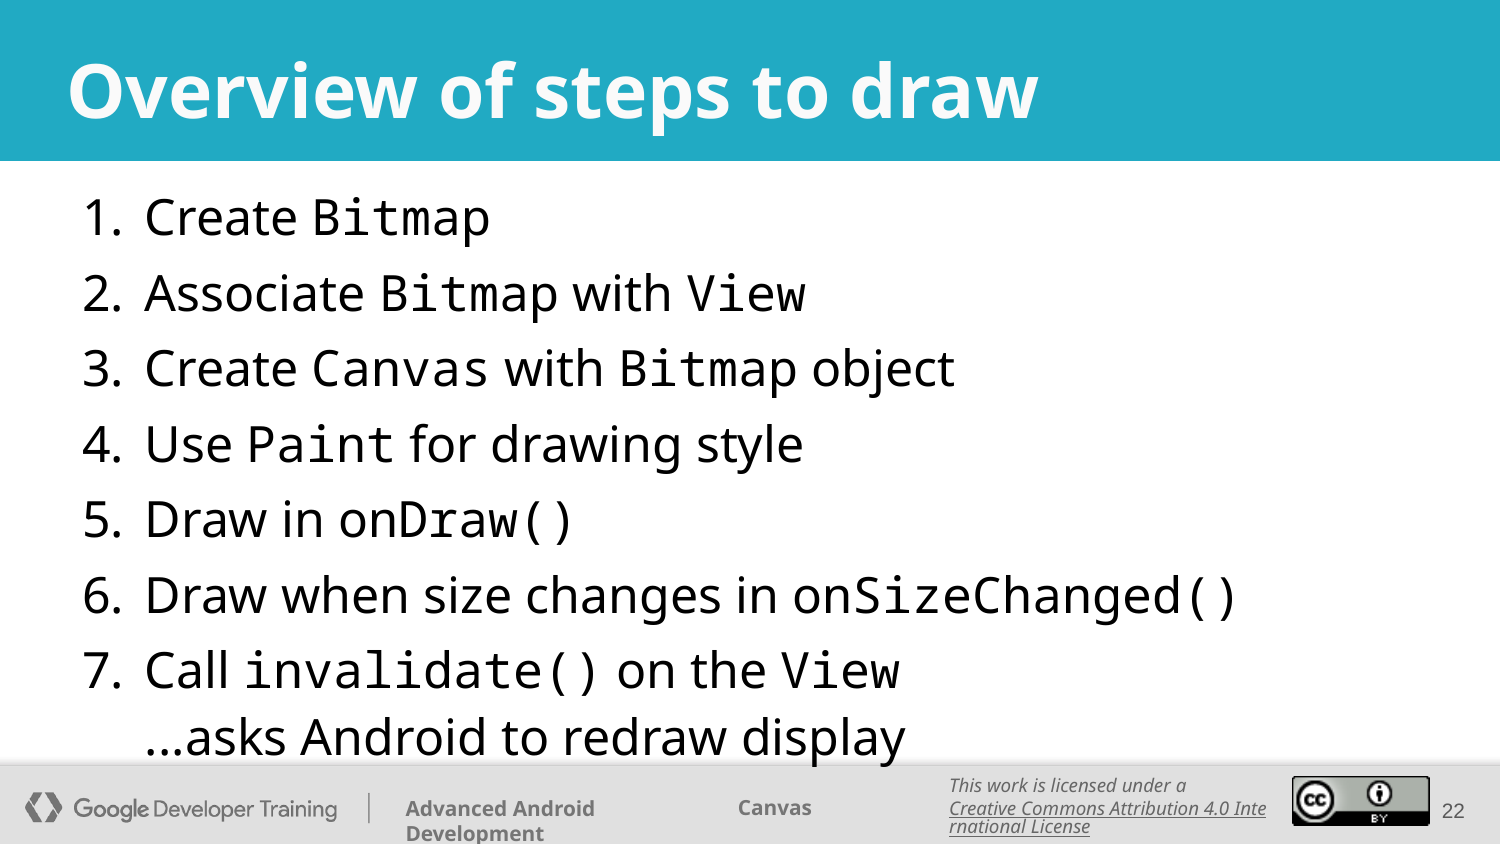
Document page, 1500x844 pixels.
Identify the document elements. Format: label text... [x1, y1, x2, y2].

picture [0, 161, 1500, 844]
slide_number ‹#› [1389, 777, 1480, 842]
list Create Bitmap Associate Bitmap with View Create Canvas with Bitmap object Use Paint for drawing style Draw in onDraw() Draw when size changes in onSizeChanged() Call invalidate() on the View ...asks Android to redraw display [54, 163, 1449, 768]
title Overview of steps to draw [51, 28, 1449, 122]
